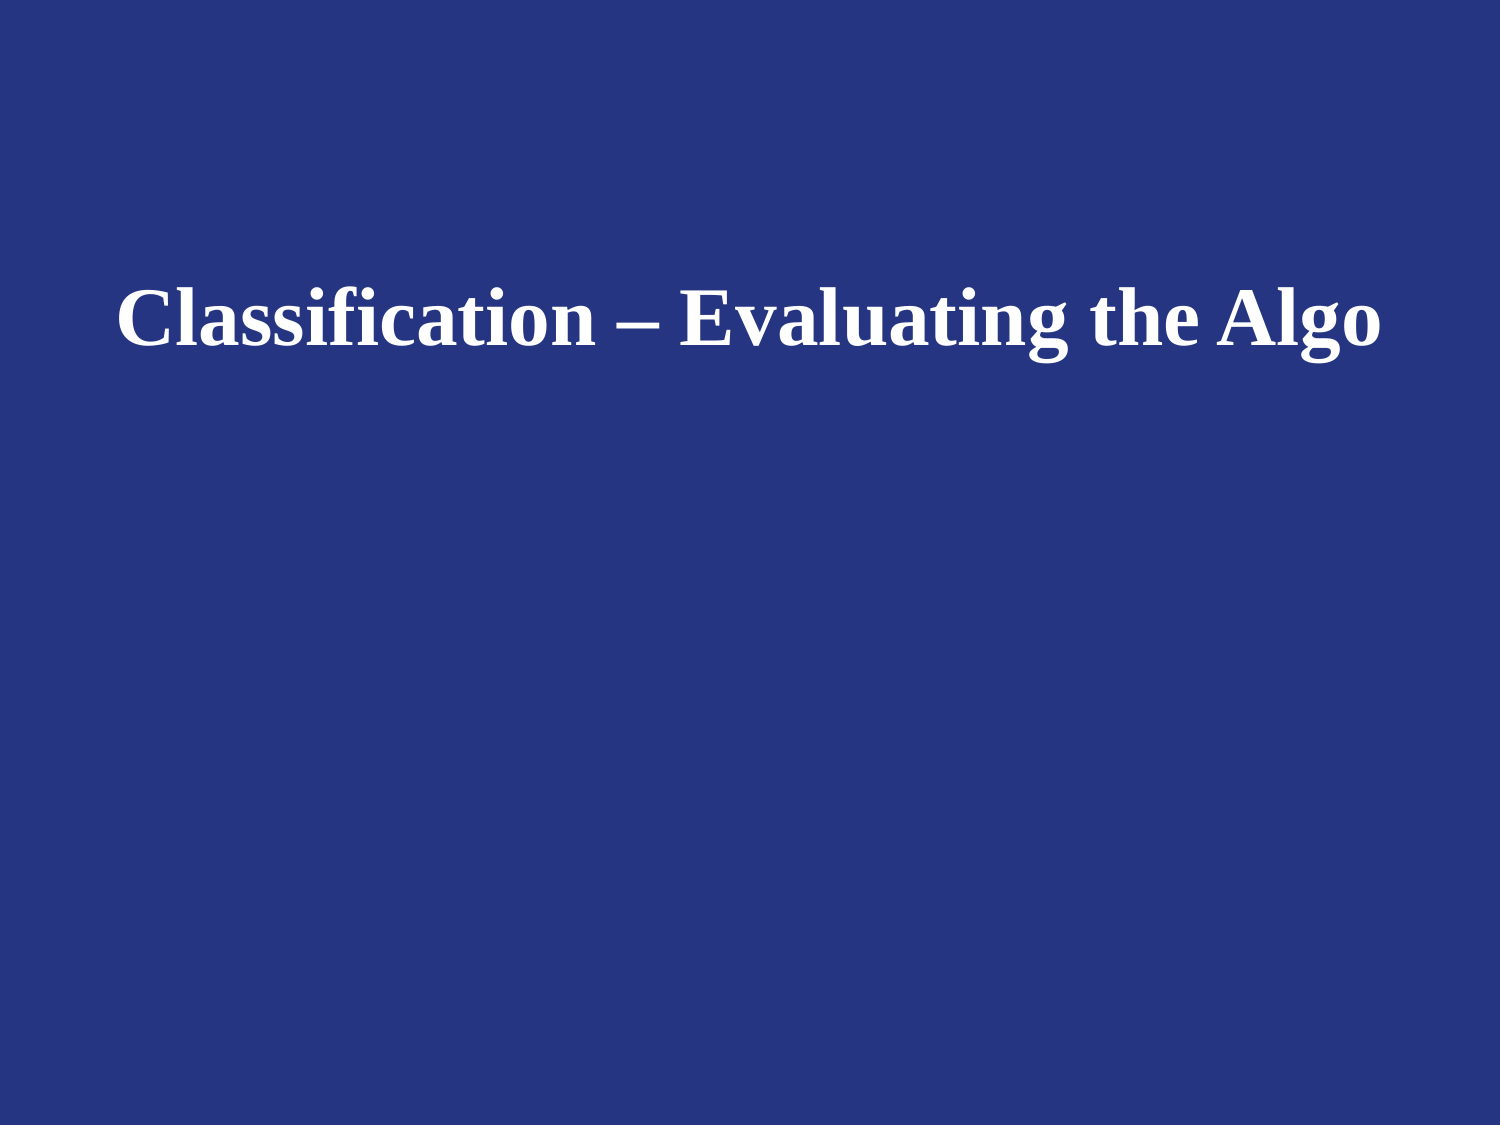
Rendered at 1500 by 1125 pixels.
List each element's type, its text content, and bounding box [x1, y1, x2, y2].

title Classification – Evaluating the Algo [0, 102, 1500, 370]
